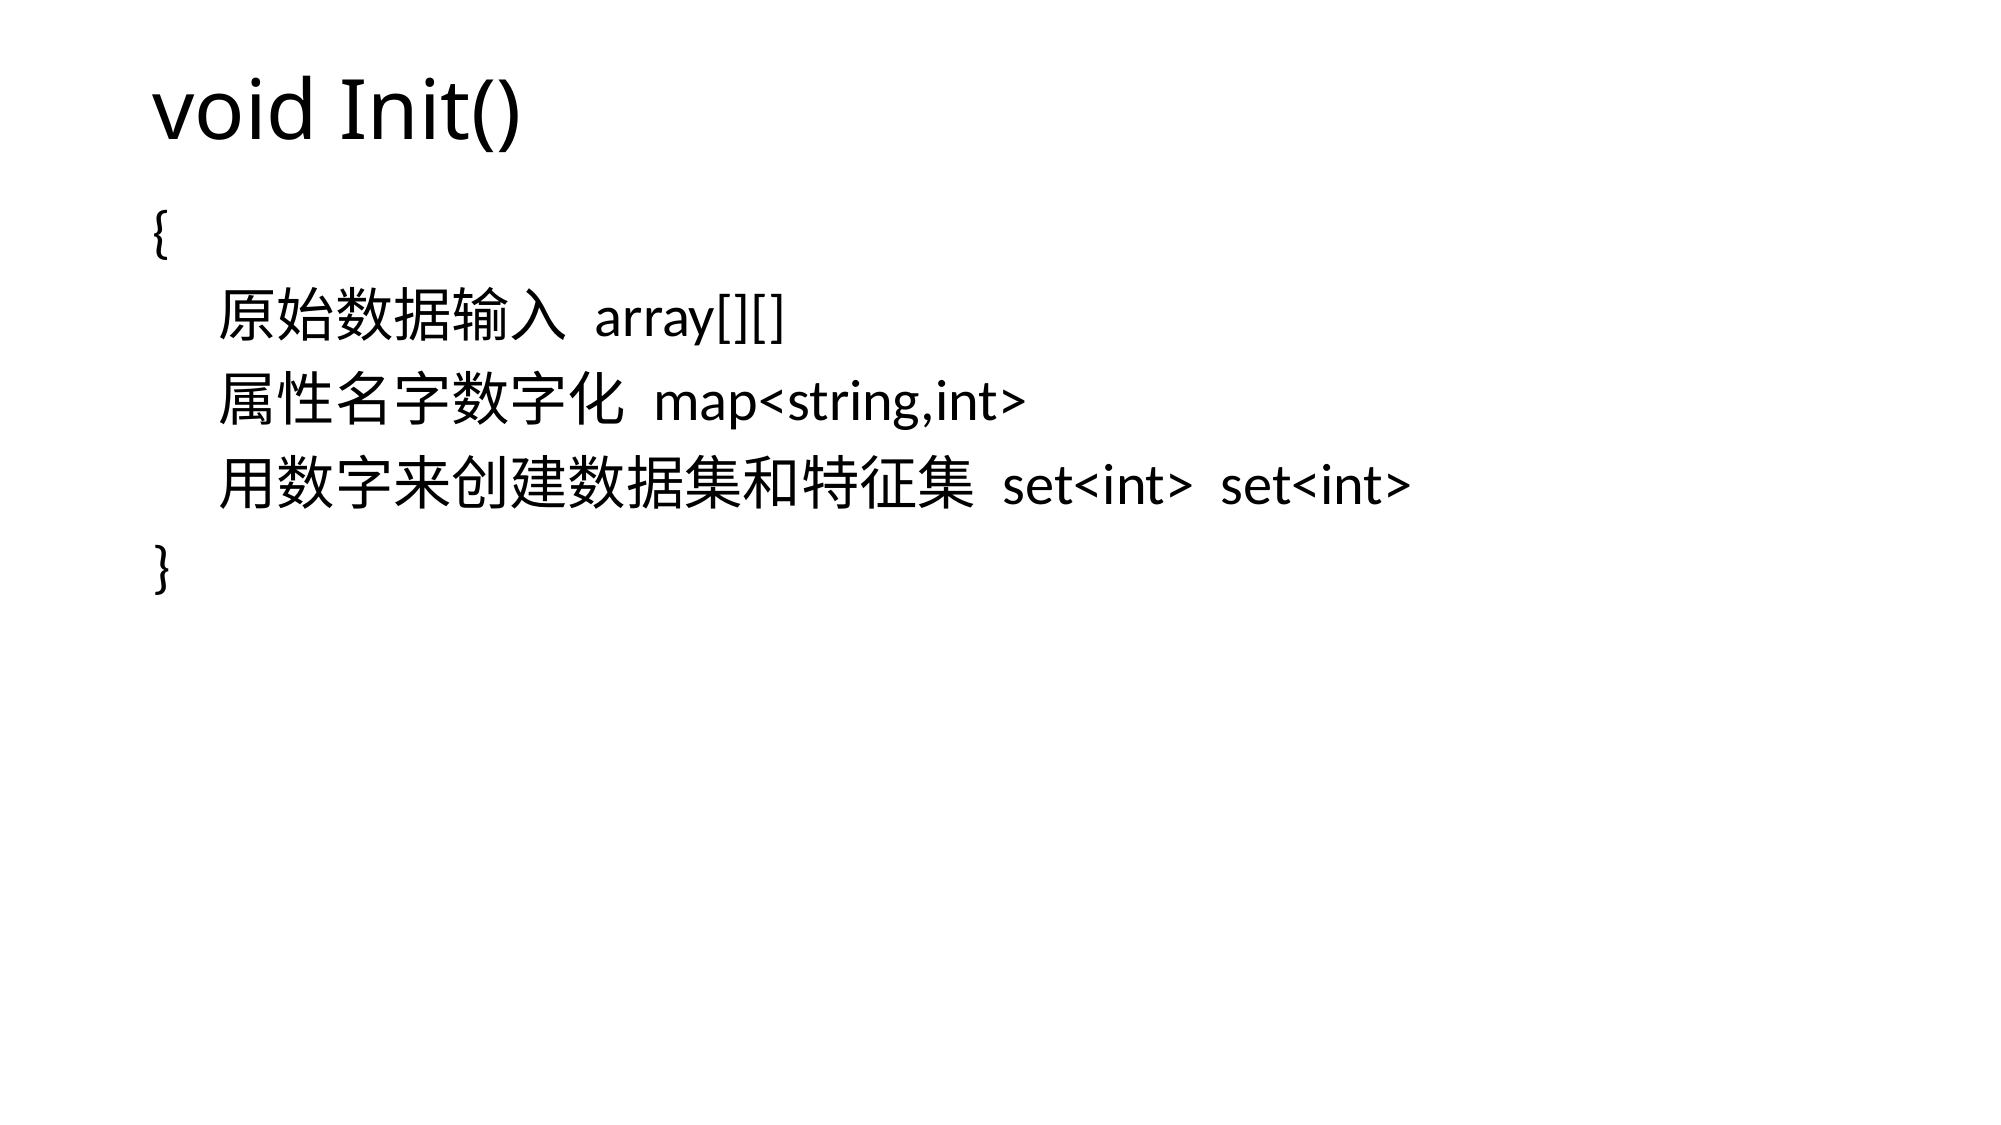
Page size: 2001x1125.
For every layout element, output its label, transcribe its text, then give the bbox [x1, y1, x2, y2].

list { 原始数据输入 array[][] 属性名字数字化 map<string,int> 用数字来创建数据集和特征集 set<int> set<int> } [137, 195, 1863, 1014]
title void Init() [137, 59, 1863, 165]
